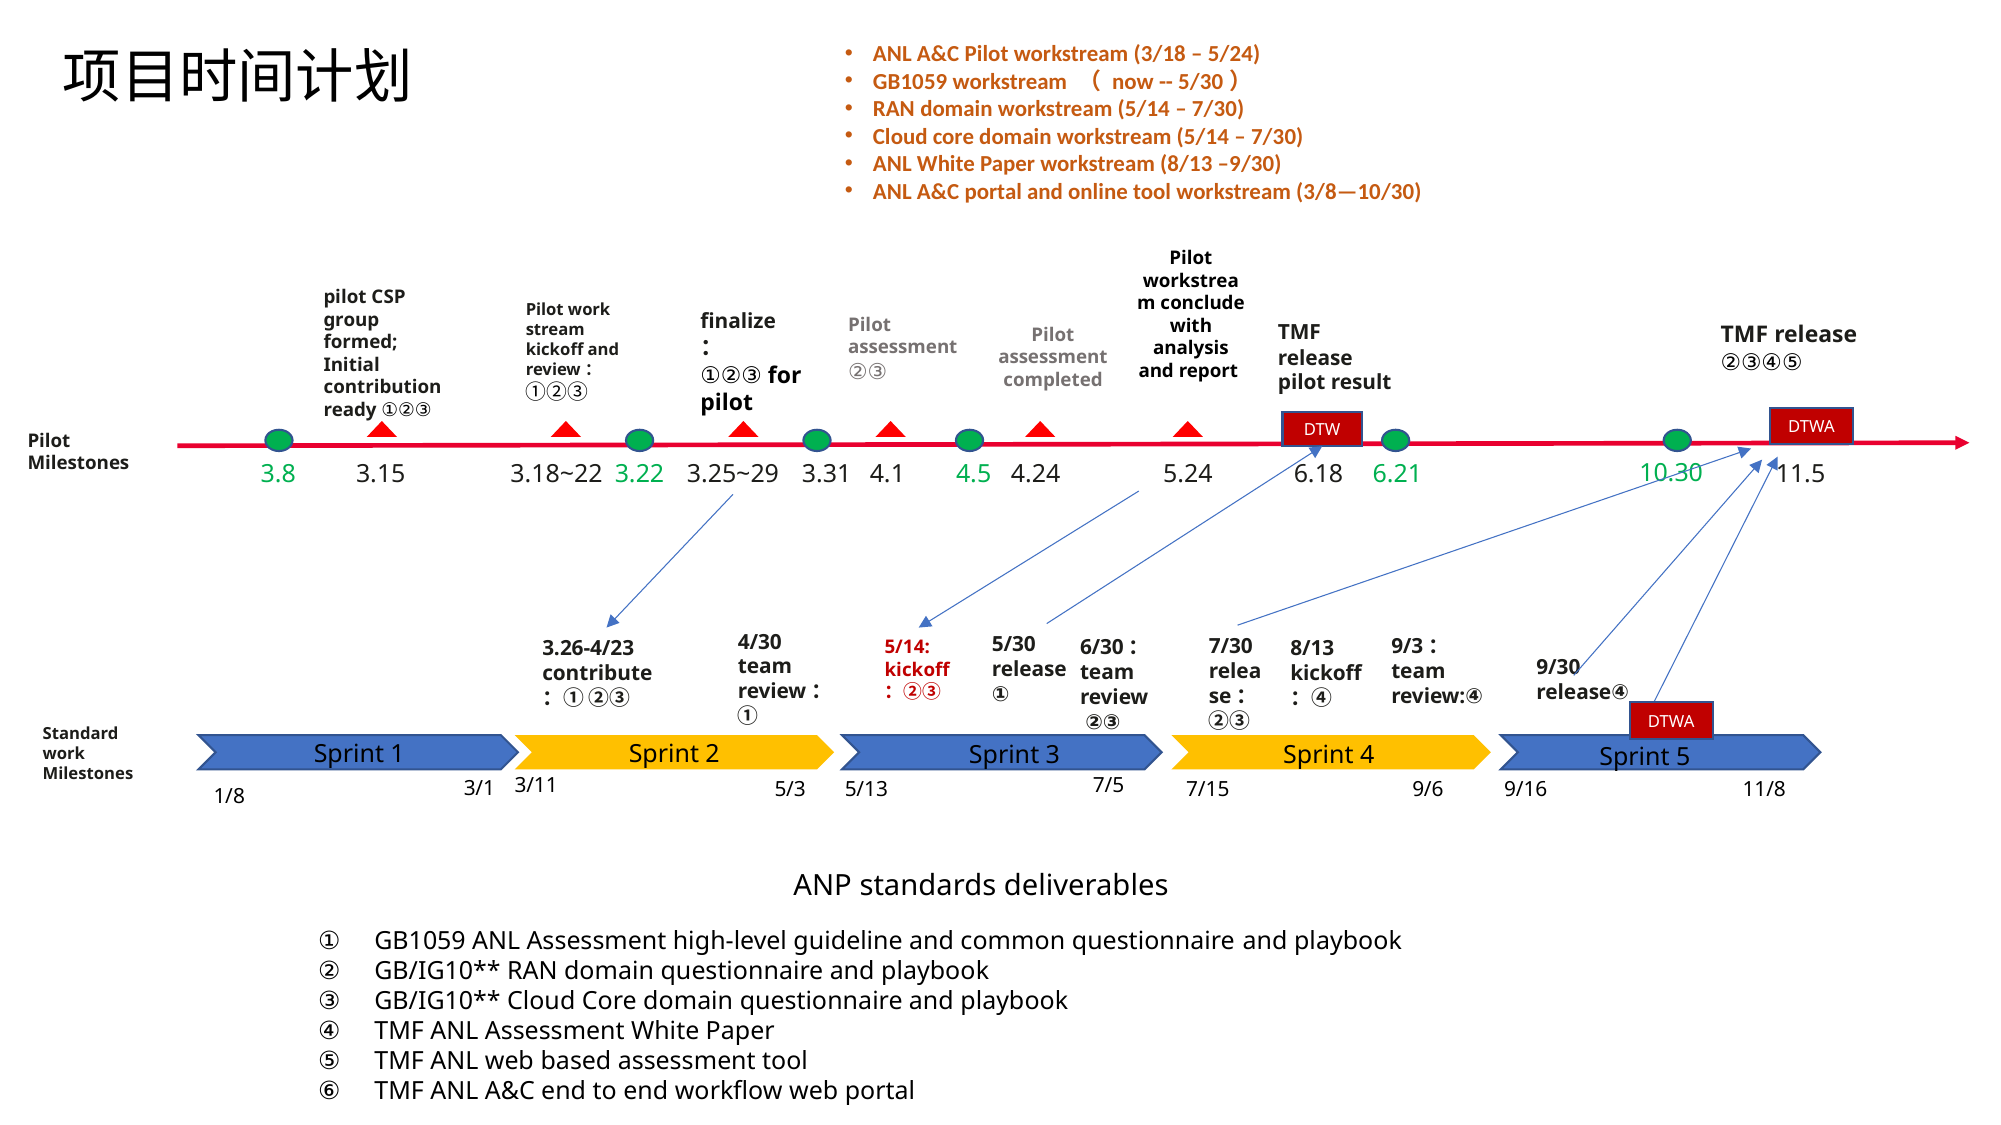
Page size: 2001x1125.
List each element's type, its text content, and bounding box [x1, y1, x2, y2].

text_box finalize： ①②③ for pilot [685, 300, 818, 423]
text_box [1025, 421, 1056, 437]
text_box TMF release ②③④⑤ [1705, 312, 1970, 383]
text_box [195, 734, 280, 771]
text_box 项目时间计划 [48, 31, 428, 117]
text_box [512, 734, 595, 771]
text_box [754, 736, 836, 771]
text_box Pilot assessment ②③ [833, 305, 979, 392]
text_box Sprint 5 [1569, 732, 1728, 778]
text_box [1651, 456, 1778, 707]
text_box [1662, 428, 1692, 442]
text_box DTWA [1629, 701, 1714, 740]
text_box 4/30 team review：① [723, 620, 850, 736]
text_box 7/30 release：②③ [1194, 625, 1282, 740]
text_box DTWA [1769, 407, 1854, 442]
text_box Sprint 4 [1249, 731, 1408, 776]
text_box 3.18~22 [475, 449, 579, 495]
text_box 4.1 [876, 449, 913, 495]
text_box 7/5 [1078, 764, 1147, 804]
text_box 11.5 [1761, 449, 1847, 495]
text_box 9/3： team review:④ [1376, 626, 1520, 716]
text_box [1498, 734, 1569, 771]
text_box 1/8 [198, 775, 267, 816]
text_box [177, 442, 1970, 446]
text_box GB1059 ANL Assessment high-level guideline and common questionnaire and playbook GB/IG10** RAN domain questionnaire and playbook GB/IG10** Cloud Core domain questionnaire and playbook TMF ANL Assessment White Paper TMF ANL web based assessment tool TMF ANL A&C end to end workflow web portal [303, 917, 1791, 1112]
text_box 5/3 [759, 768, 829, 808]
text_box 3.26-4/23 contribute：① ②③ [527, 627, 686, 718]
text_box [1408, 734, 1493, 771]
text_box Pilot Milestones [12, 421, 155, 481]
text_box 3/1 [448, 766, 517, 807]
text_box [1728, 734, 1822, 768]
text_box 6/30： team review ②③ [1065, 626, 1224, 742]
text_box 9/30 release④ [1521, 646, 1651, 711]
text_box 9/16 [1489, 768, 1594, 808]
text_box 4.5 [913, 449, 1034, 495]
text_box Sprint 1 [280, 730, 439, 776]
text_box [1573, 459, 1763, 676]
text_box DTW [1281, 411, 1363, 442]
text_box 5/30 release ① [977, 628, 1065, 714]
text_box [439, 734, 520, 771]
text_box ANL A&C Pilot workstream (3/18 – 5/24) GB1059 workstream （ now -- 5/30） RAN domain workstream (5/14 – 7/30) Cloud core domain workstream (5/14 – 7/30) ANL White Paper workstream (8/13 –9/30) ANL A&C portal and online tool workstream (3/8—10/30) [830, 31, 1438, 212]
text_box [728, 423, 759, 437]
text_box Pilot assessment completed [980, 315, 1126, 398]
text_box Standard work Milestones [27, 715, 170, 791]
text_box [1172, 421, 1203, 437]
text_box Sprint 3 [935, 731, 1094, 776]
text_box [1094, 742, 1164, 769]
text_box [1380, 428, 1411, 442]
text_box 3.31 [777, 449, 876, 495]
text_box 3.22 [579, 449, 700, 495]
text_box [875, 421, 906, 437]
text_box 5/13 [830, 768, 910, 808]
text_box 3.15 [331, 449, 430, 495]
text_box 8/13 kickoff：④ [1282, 627, 1382, 717]
text_box [802, 428, 832, 442]
text_box pilot CSP group formed; Initial contribution ready ①②③ [308, 277, 462, 428]
text_box TMF release pilot result [1263, 311, 1412, 402]
text_box [954, 428, 985, 442]
text_box Sprint 2 [595, 730, 754, 775]
text_box 4.24 [1034, 449, 1046, 490]
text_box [606, 495, 733, 628]
text_box 3.8 [229, 449, 328, 495]
text_box ANP standards deliverables [778, 858, 1229, 909]
text_box 3/11 [507, 763, 580, 804]
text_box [1237, 448, 1752, 626]
text_box Pilot workstream conclude with analysis and report [1120, 238, 1261, 389]
text_box 9/6 [1397, 768, 1467, 808]
text_box [366, 421, 398, 437]
text_box 7/15 [1171, 771, 1251, 808]
text_box [550, 421, 582, 437]
text_box 5/14: kickoff：②③ [869, 627, 968, 733]
text_box 3.25~29 [700, 449, 777, 495]
text_box [841, 734, 935, 771]
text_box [918, 490, 1139, 628]
text_box Pilot work stream kickoff and review： ①②③ [511, 291, 638, 412]
text_box 11/8 [1727, 768, 1808, 808]
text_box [1046, 446, 1323, 624]
text_box [264, 428, 294, 442]
text_box [1168, 740, 1249, 771]
text_box [624, 428, 655, 442]
